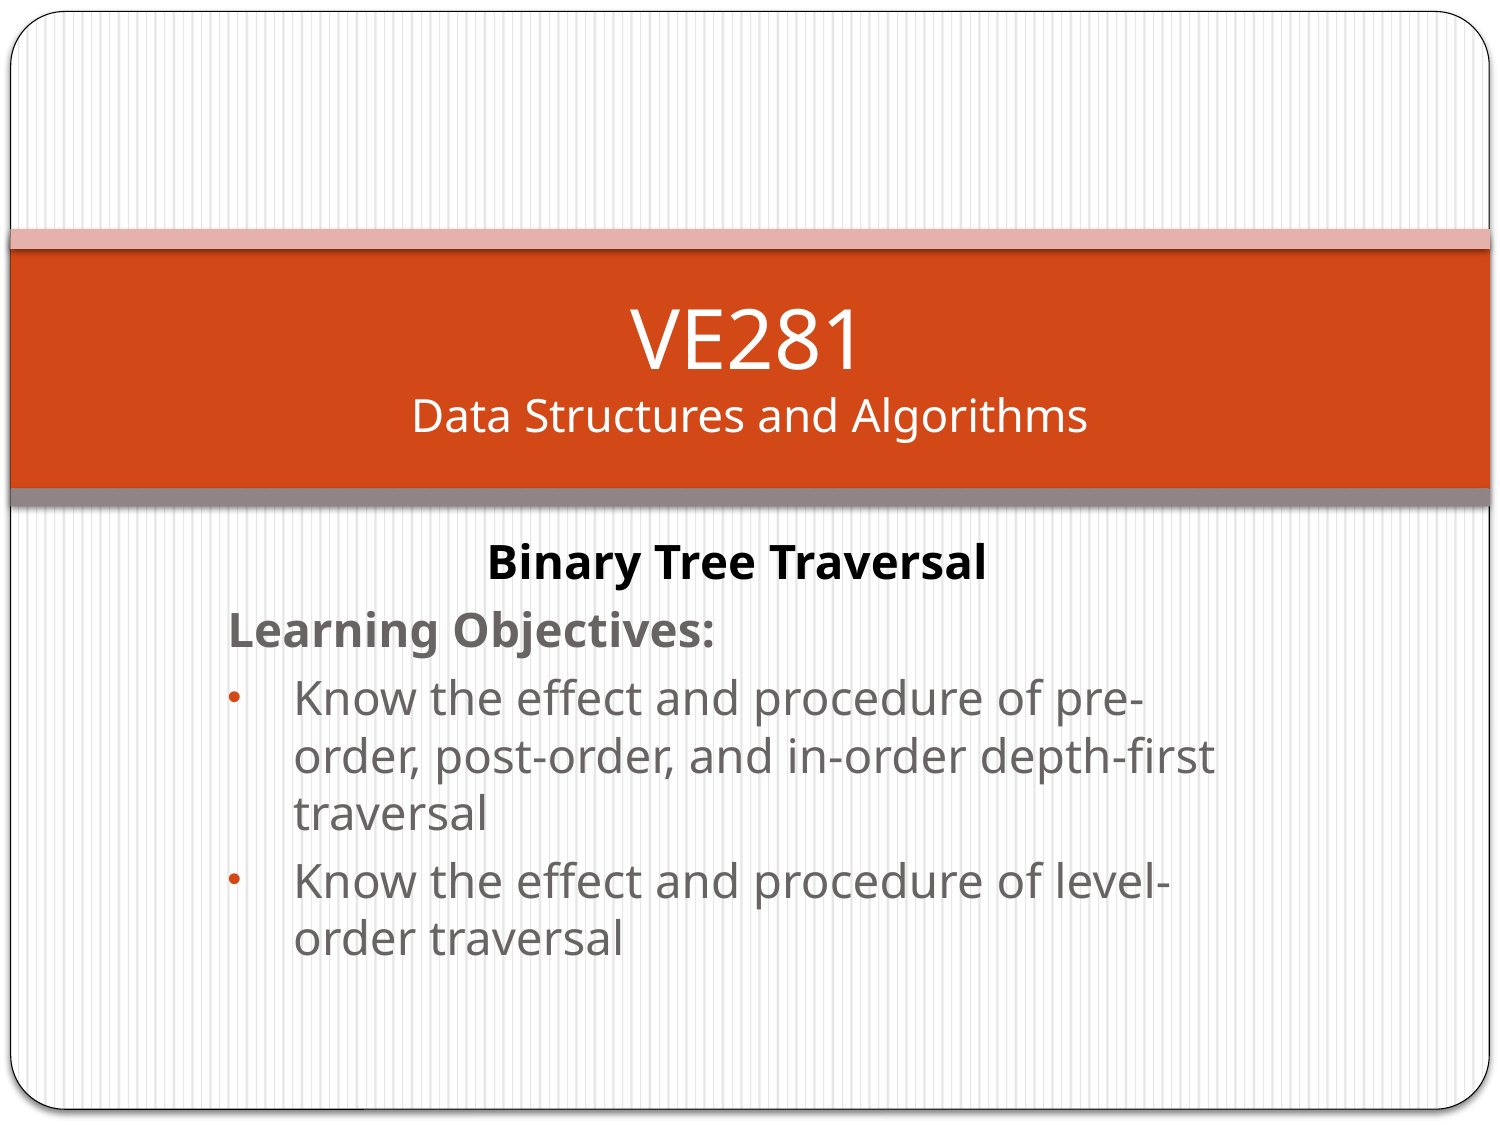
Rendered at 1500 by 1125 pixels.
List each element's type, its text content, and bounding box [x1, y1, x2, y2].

subtitle Binary Tree Traversal Learning Objectives: Know the effect and procedure of pre-order, post-order, and in-order depth-first traversal Know the effect and procedure of level-order traversal [212, 525, 1263, 975]
title VE281 Data Structures and Algorithms [75, 247, 1425, 489]
